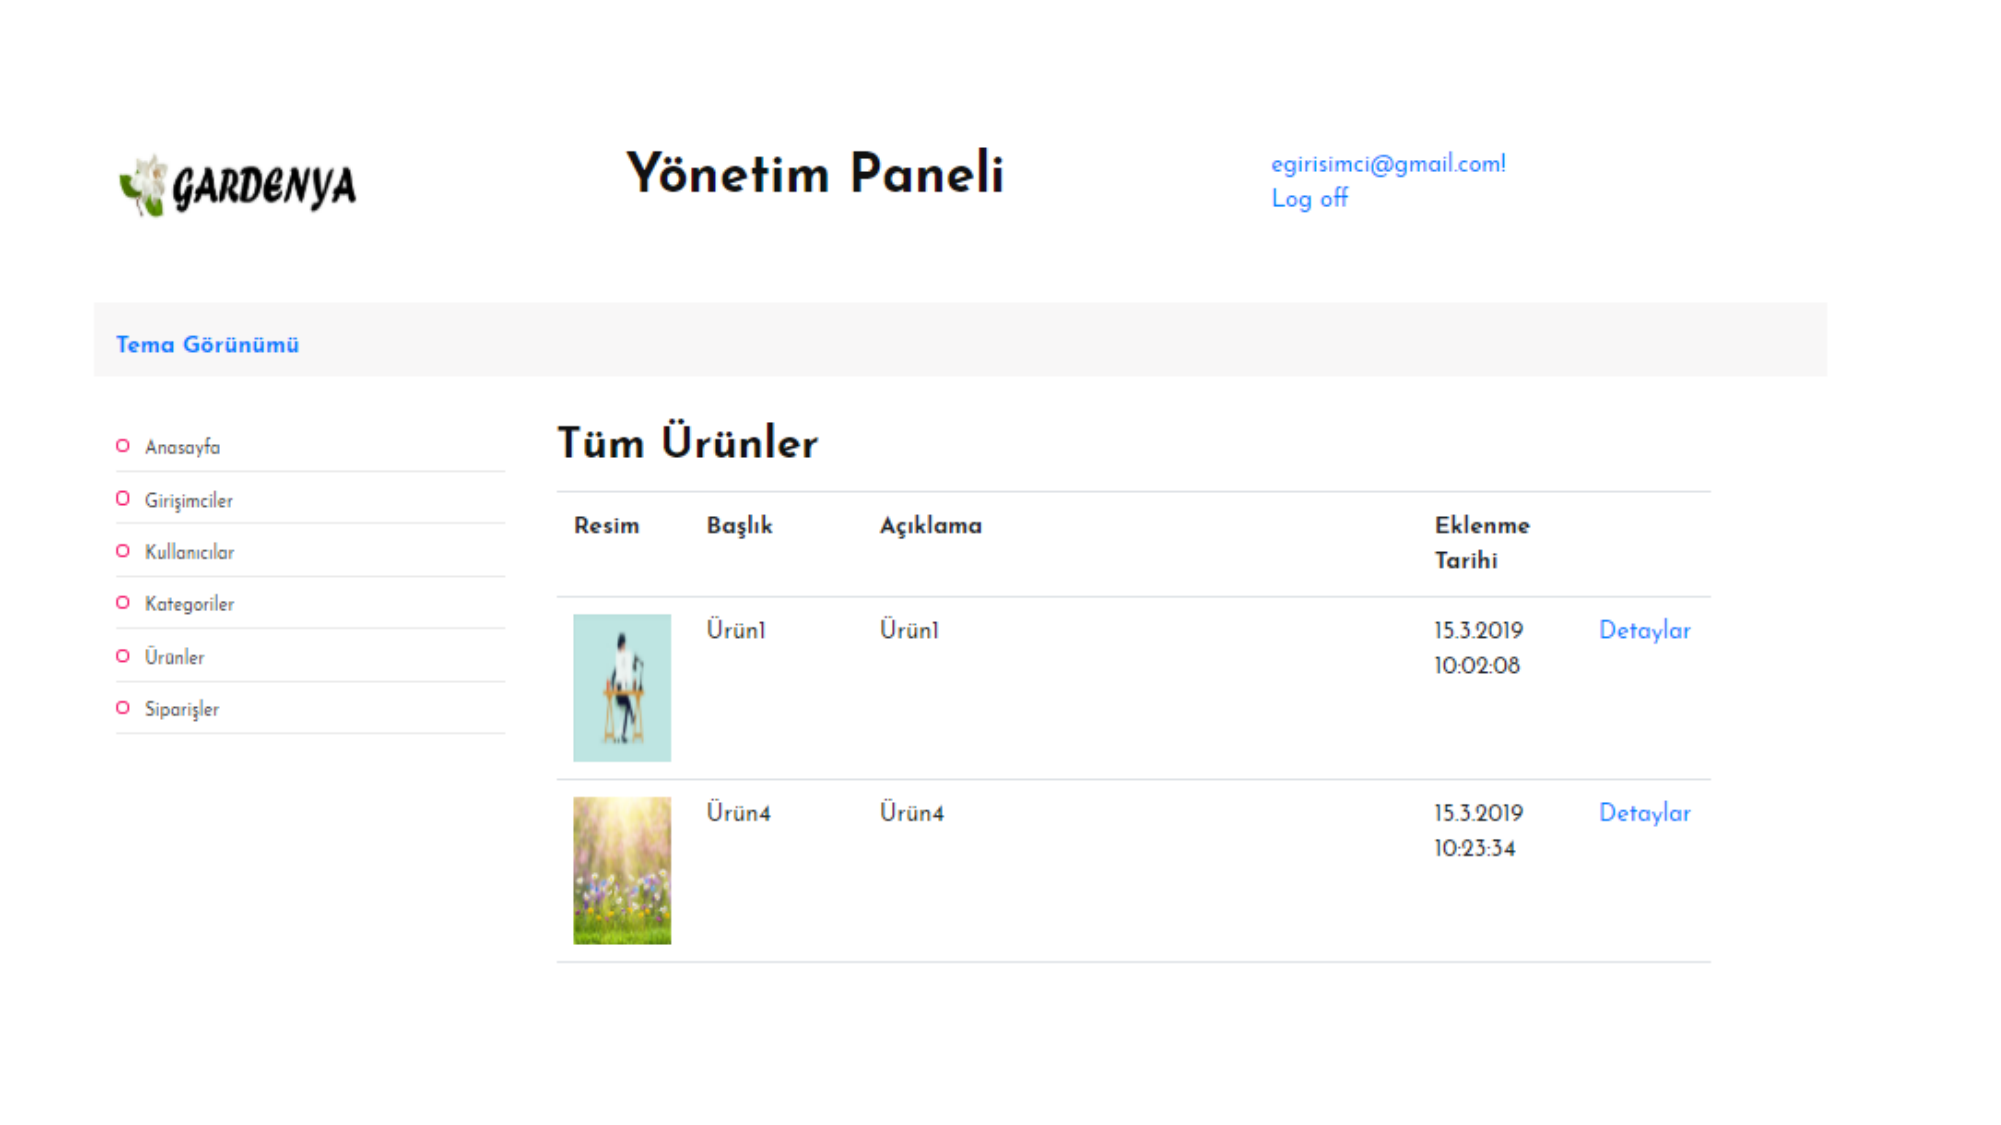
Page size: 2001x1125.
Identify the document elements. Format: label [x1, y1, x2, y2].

list [54, 124, 1940, 980]
